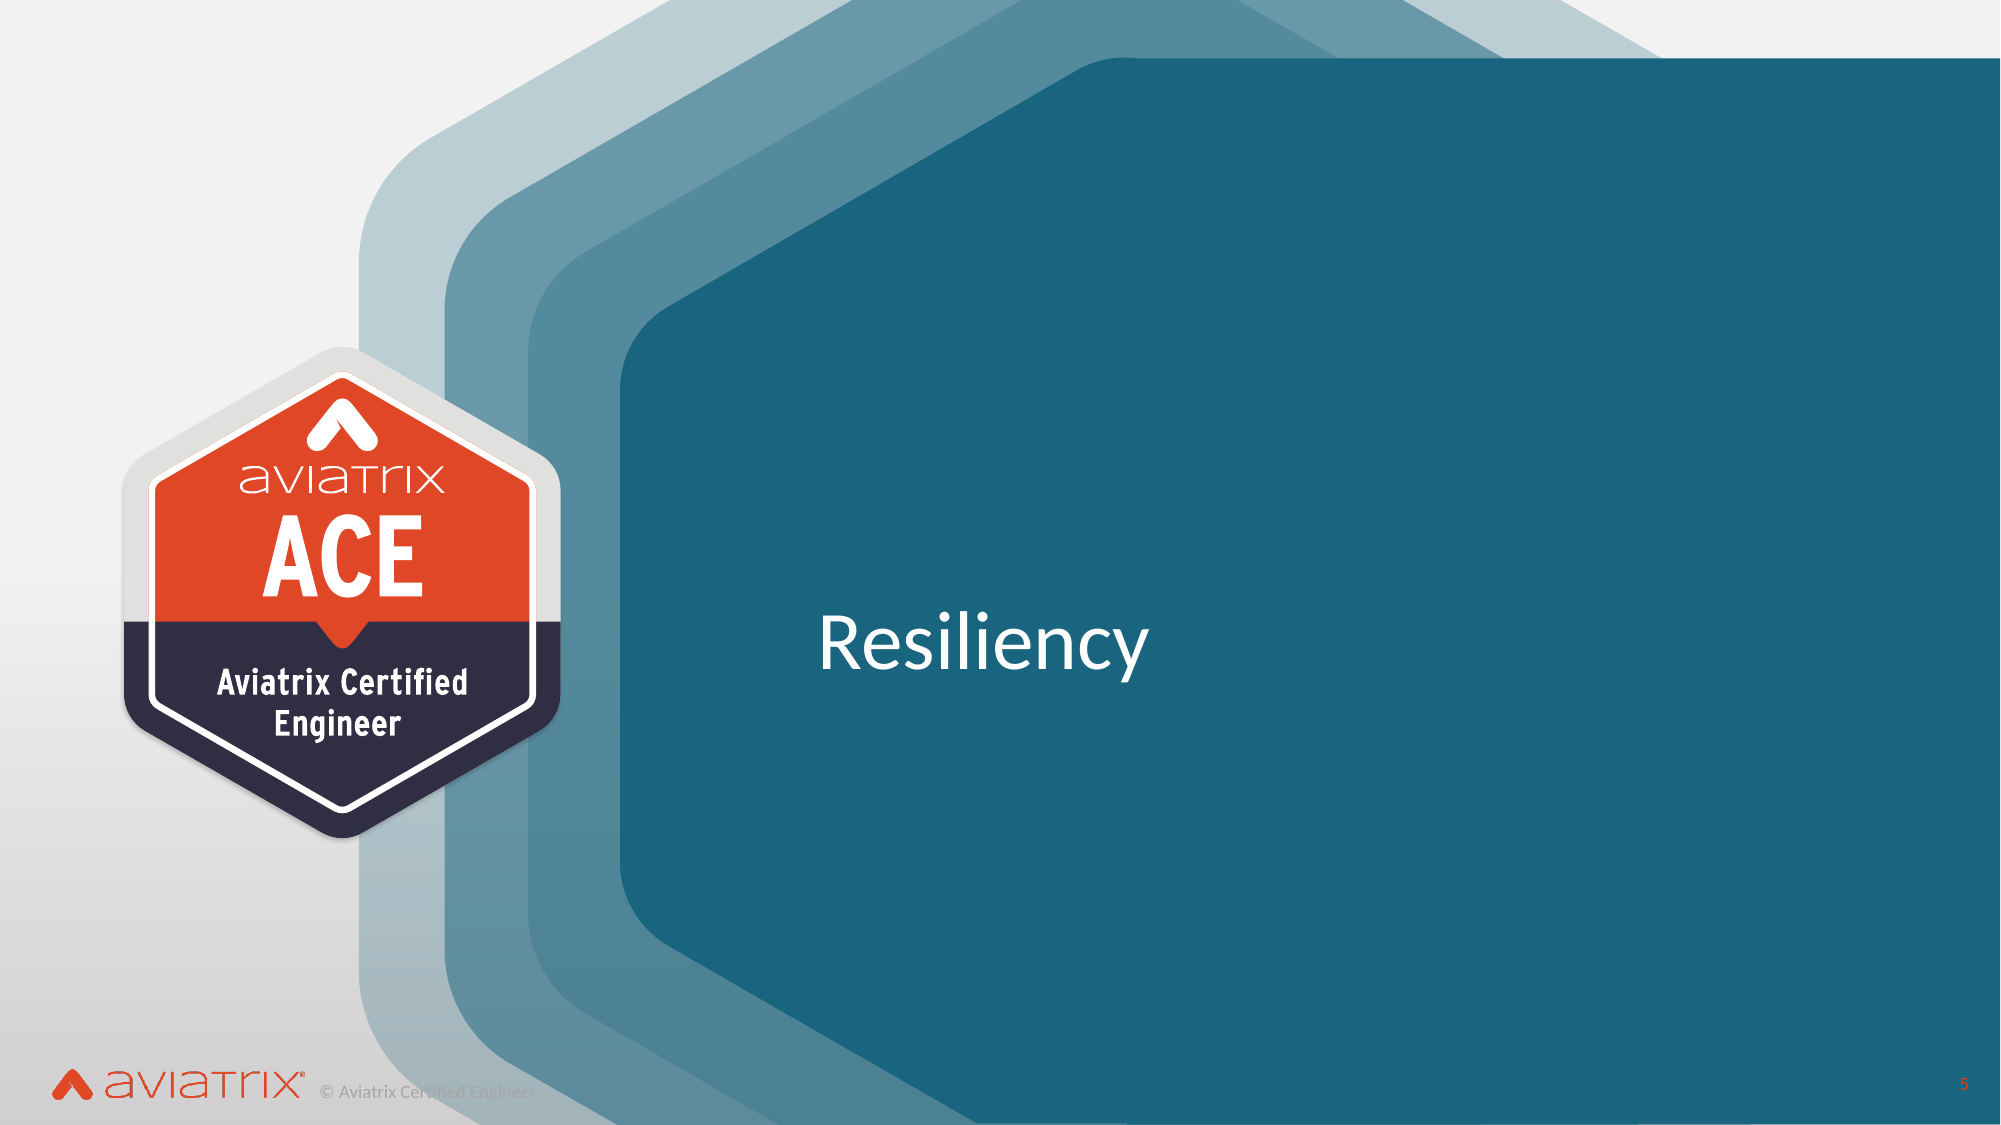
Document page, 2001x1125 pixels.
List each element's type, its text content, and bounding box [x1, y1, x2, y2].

slide_number 5 [1928, 1058, 2000, 1108]
title Resiliency [802, 518, 1929, 696]
footer © Aviatrix Certified Engineer [0, 1062, 860, 1120]
